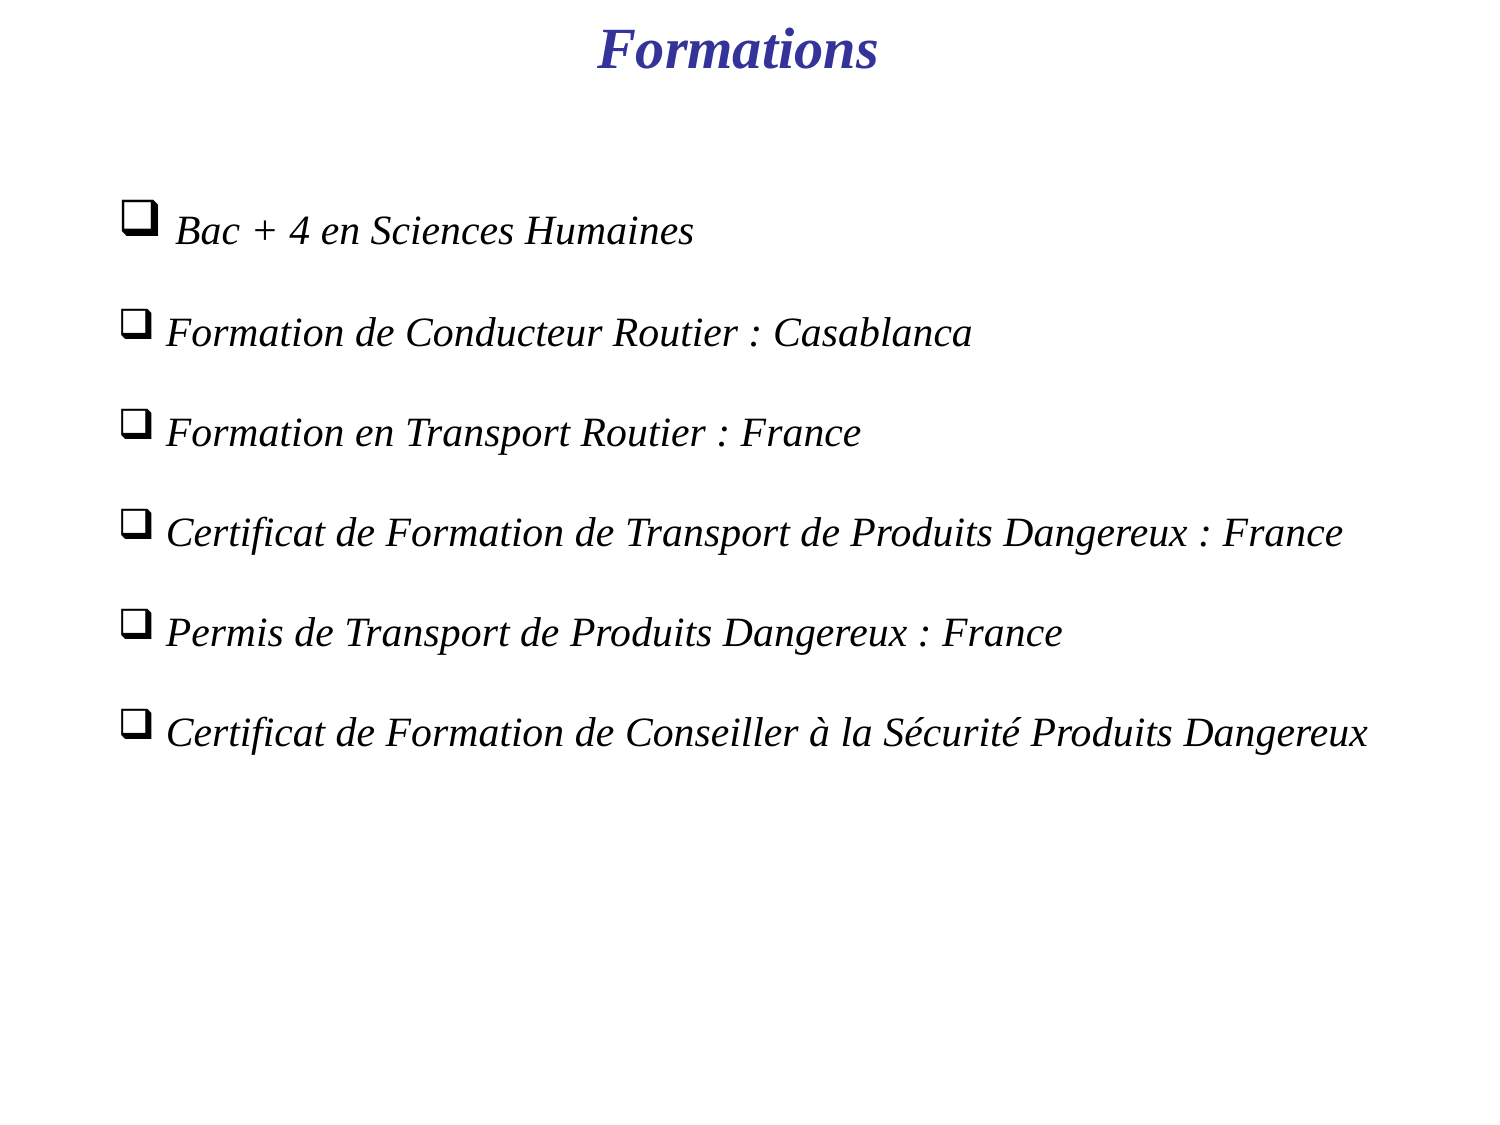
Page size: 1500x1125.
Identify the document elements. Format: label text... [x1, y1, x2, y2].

text_box Bac + 4 en Sciences Humaines Formation de Conducteur Routier : Casablanca Formation en Transport Routier : France Certificat de Formation de Transport de Produits Dangereux : France Permis de Transport de Produits Dangereux : France Certificat de Formation de Conseiller à la Sécurité Produits Dangereux [103, 137, 1397, 813]
text_box Formations [430, 2, 1046, 88]
